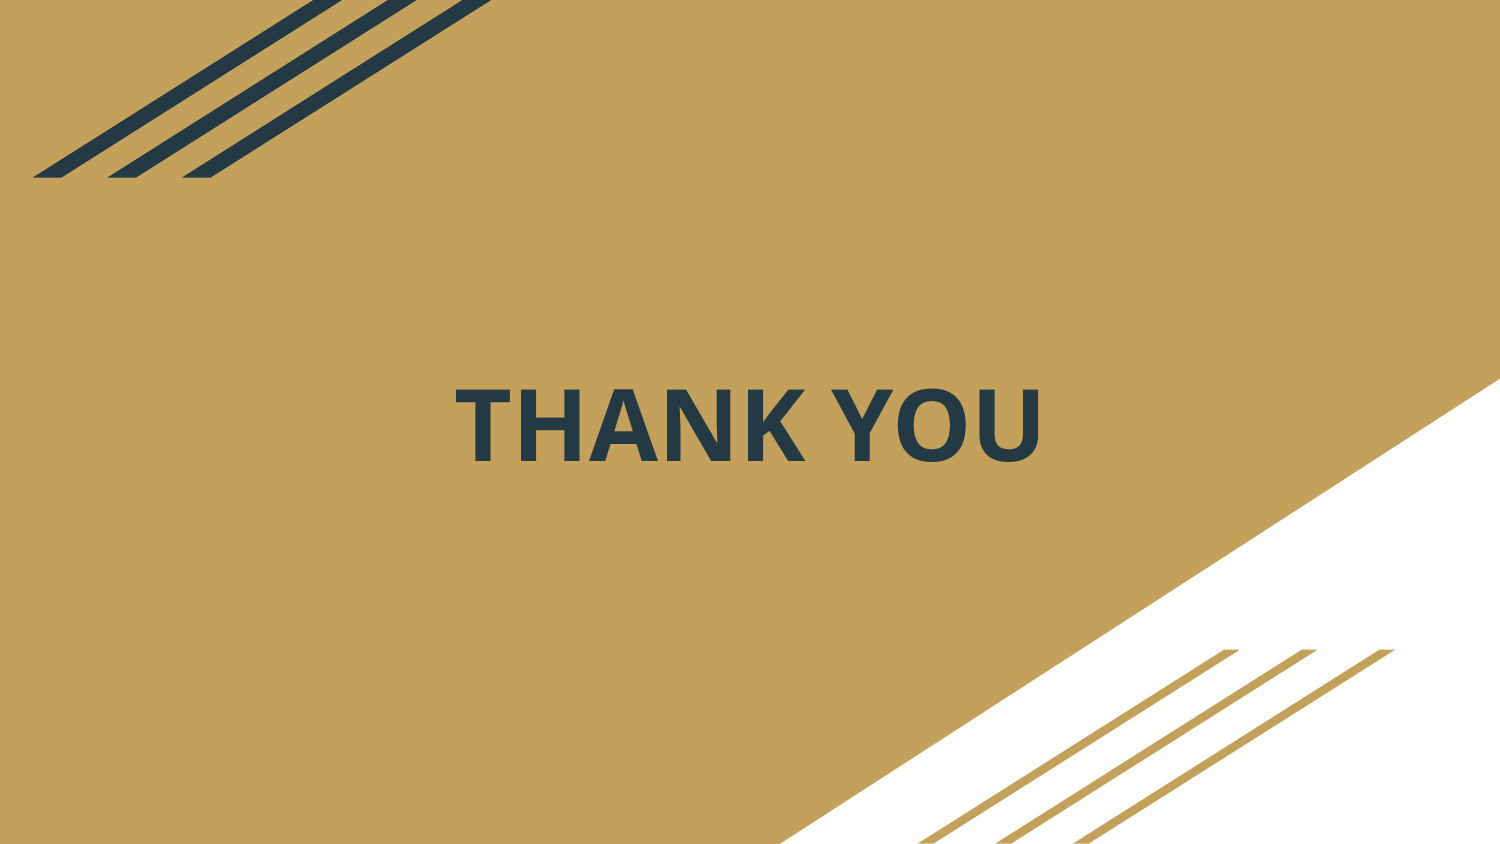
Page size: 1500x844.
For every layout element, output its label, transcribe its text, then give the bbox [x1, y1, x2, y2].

title THANK YOU [309, 286, 1192, 557]
